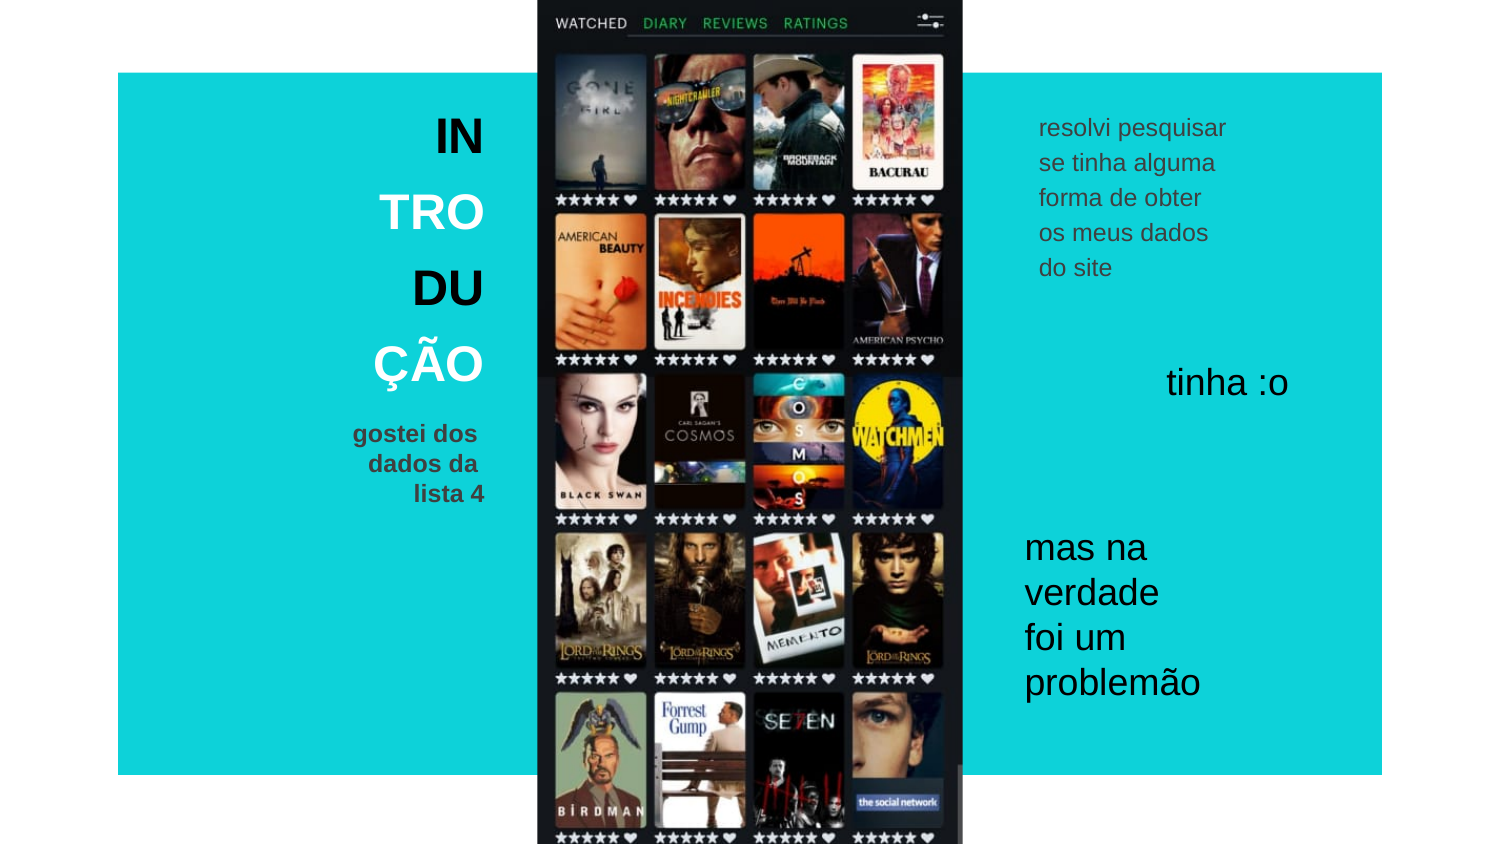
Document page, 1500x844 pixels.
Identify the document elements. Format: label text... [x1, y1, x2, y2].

text_box IN TRO DU ÇÃO [157, 102, 500, 387]
text_box tinha :o [1151, 350, 1400, 411]
text_box gostei dos dados da lista 4 [161, 410, 500, 515]
text_box resolvi pesquisar se tinha alguma forma de obter os meus dados do site [1024, 104, 1320, 739]
picture [537, 0, 963, 844]
text_box mas na verdade foi um problemão [1009, 516, 1270, 711]
